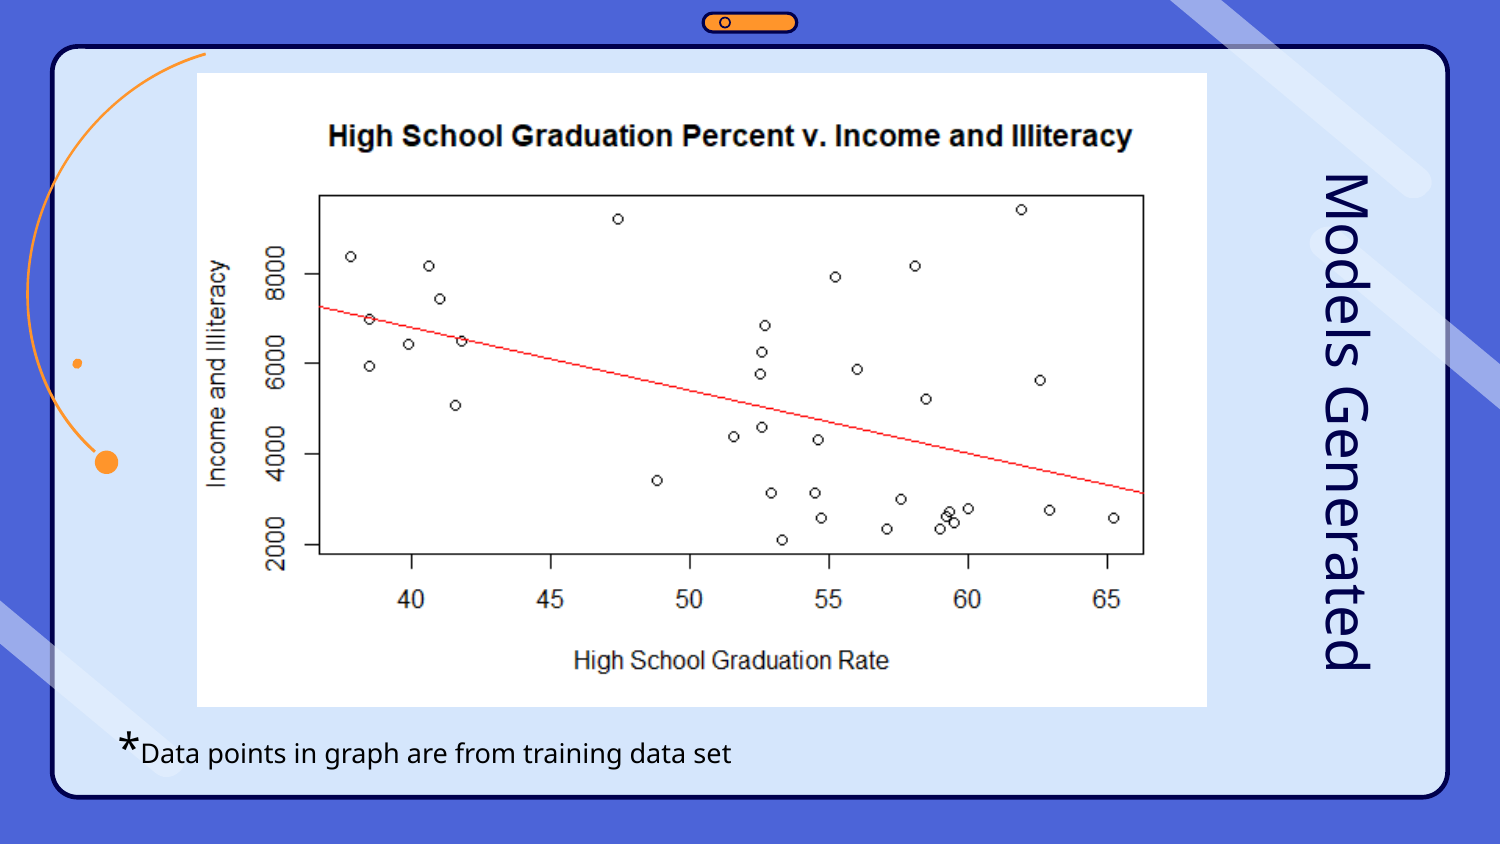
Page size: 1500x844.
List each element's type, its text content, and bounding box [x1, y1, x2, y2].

text_box *Data points in graph are from training data set [102, 706, 1398, 787]
picture [196, 73, 1207, 707]
title Models Generated [1305, 111, 1400, 733]
